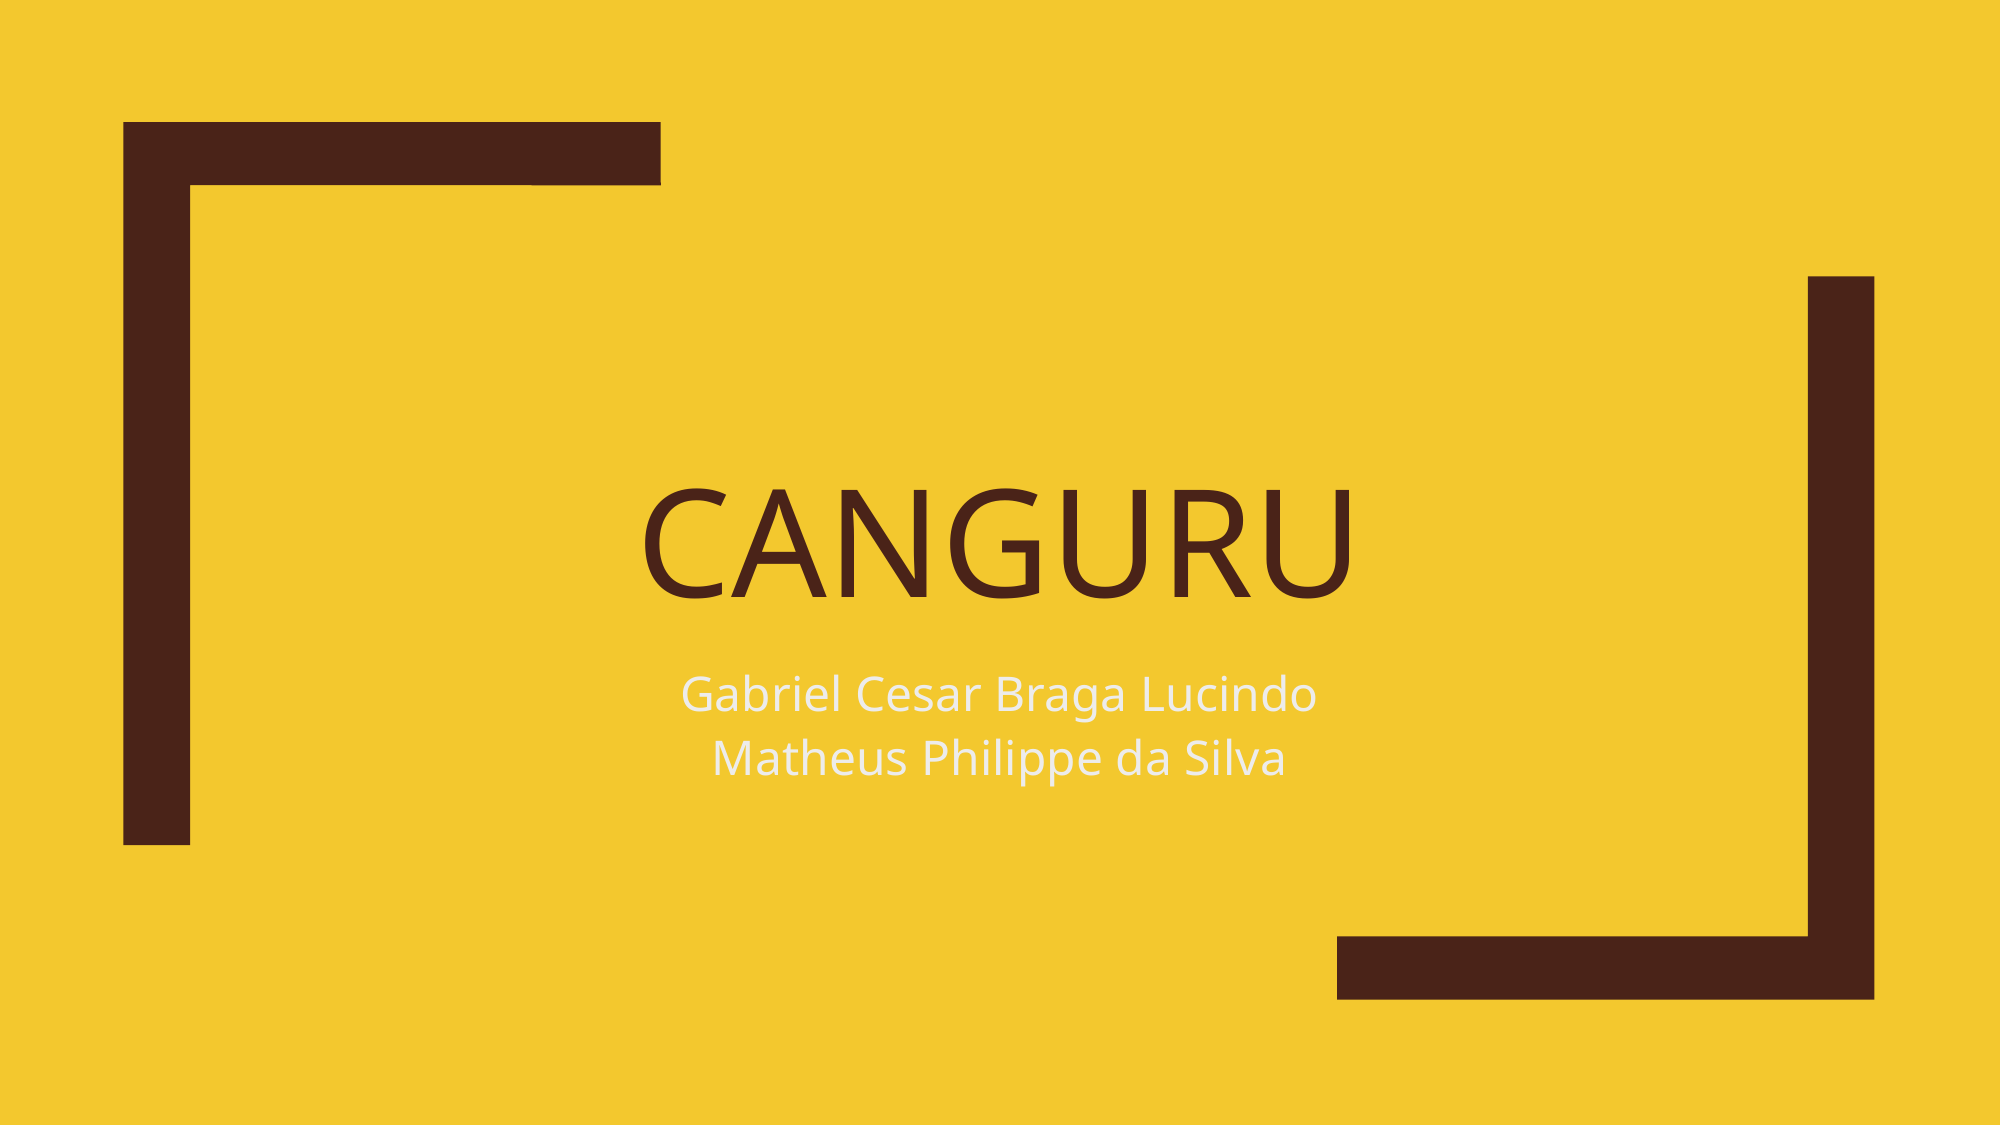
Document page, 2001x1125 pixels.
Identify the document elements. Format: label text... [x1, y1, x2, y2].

subtitle Gabriel Cesar Braga Lucindo Matheus Philippe da Silva [439, 649, 1561, 828]
title CANGURU [314, 293, 1686, 638]
